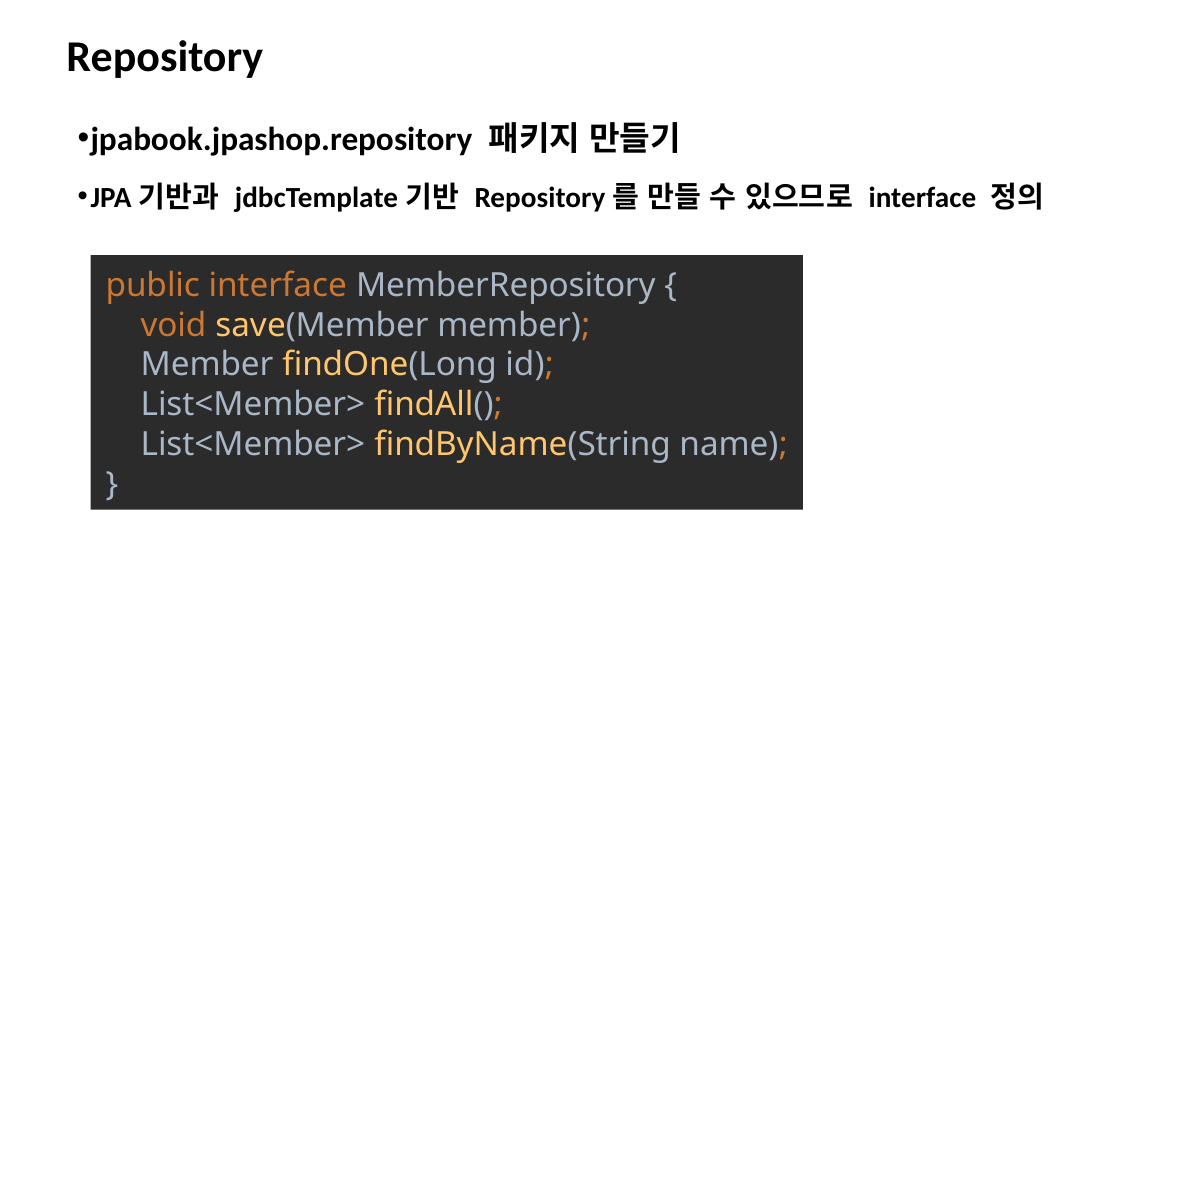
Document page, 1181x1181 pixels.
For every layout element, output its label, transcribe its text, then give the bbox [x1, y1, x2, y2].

list jpabook.jpashop.repository 패키지 만들기 JPA기반과 jdbcTemplate기반 Repository를 만들 수 있으므로 interface 정의 [62, 93, 1136, 1144]
text_box public interface MemberRepository { void save(Member member); Member findOne(Long id); List<Member> findAll(); List<Member> findByName(String name); } [90, 255, 804, 510]
title Repository [51, 27, 1070, 87]
